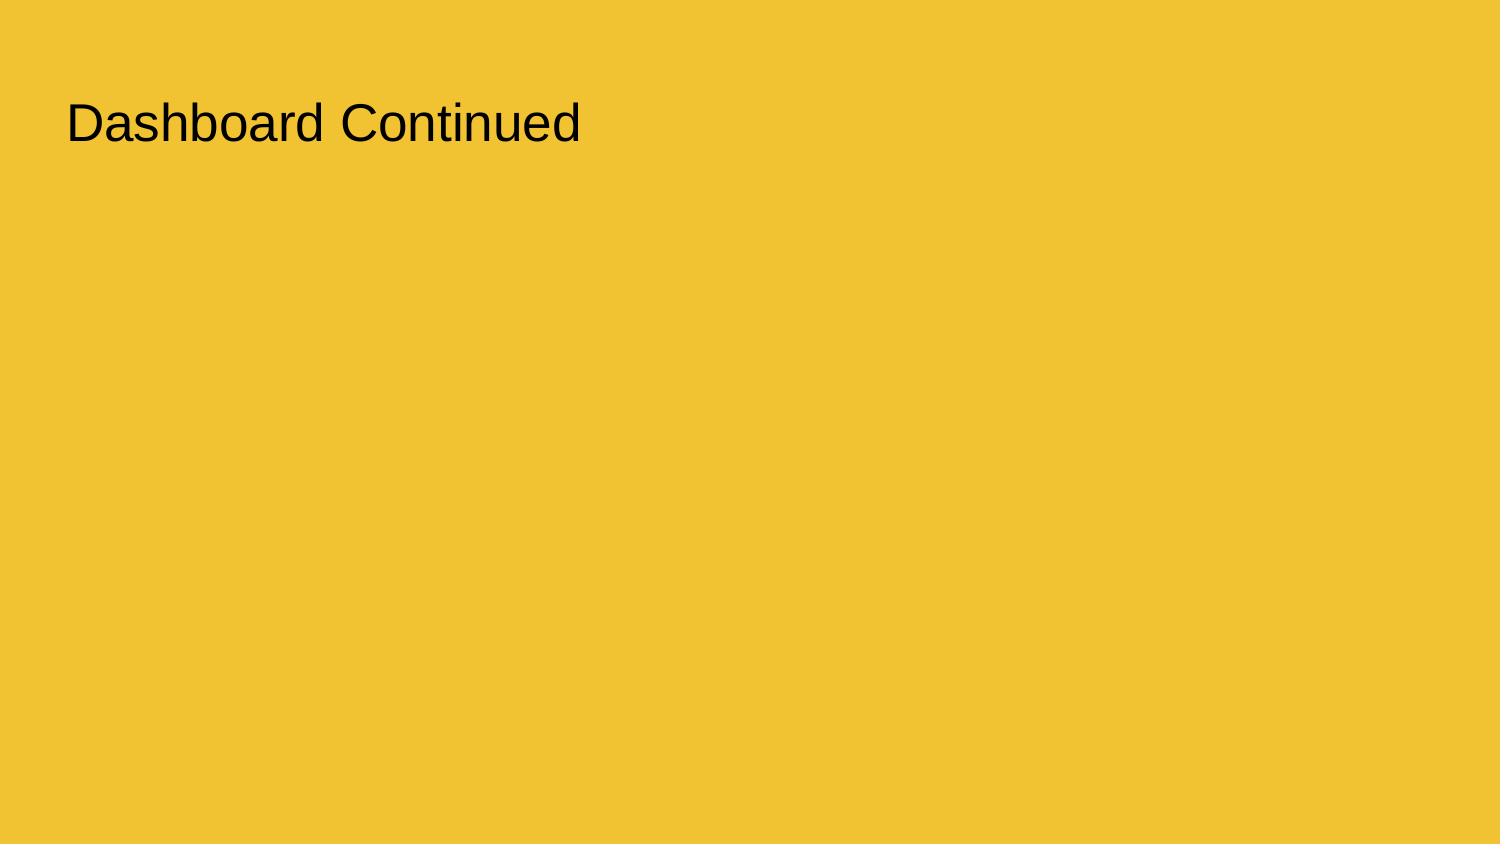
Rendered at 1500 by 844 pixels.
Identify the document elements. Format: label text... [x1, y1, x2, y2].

title Dashboard Continued [51, 72, 1449, 167]
